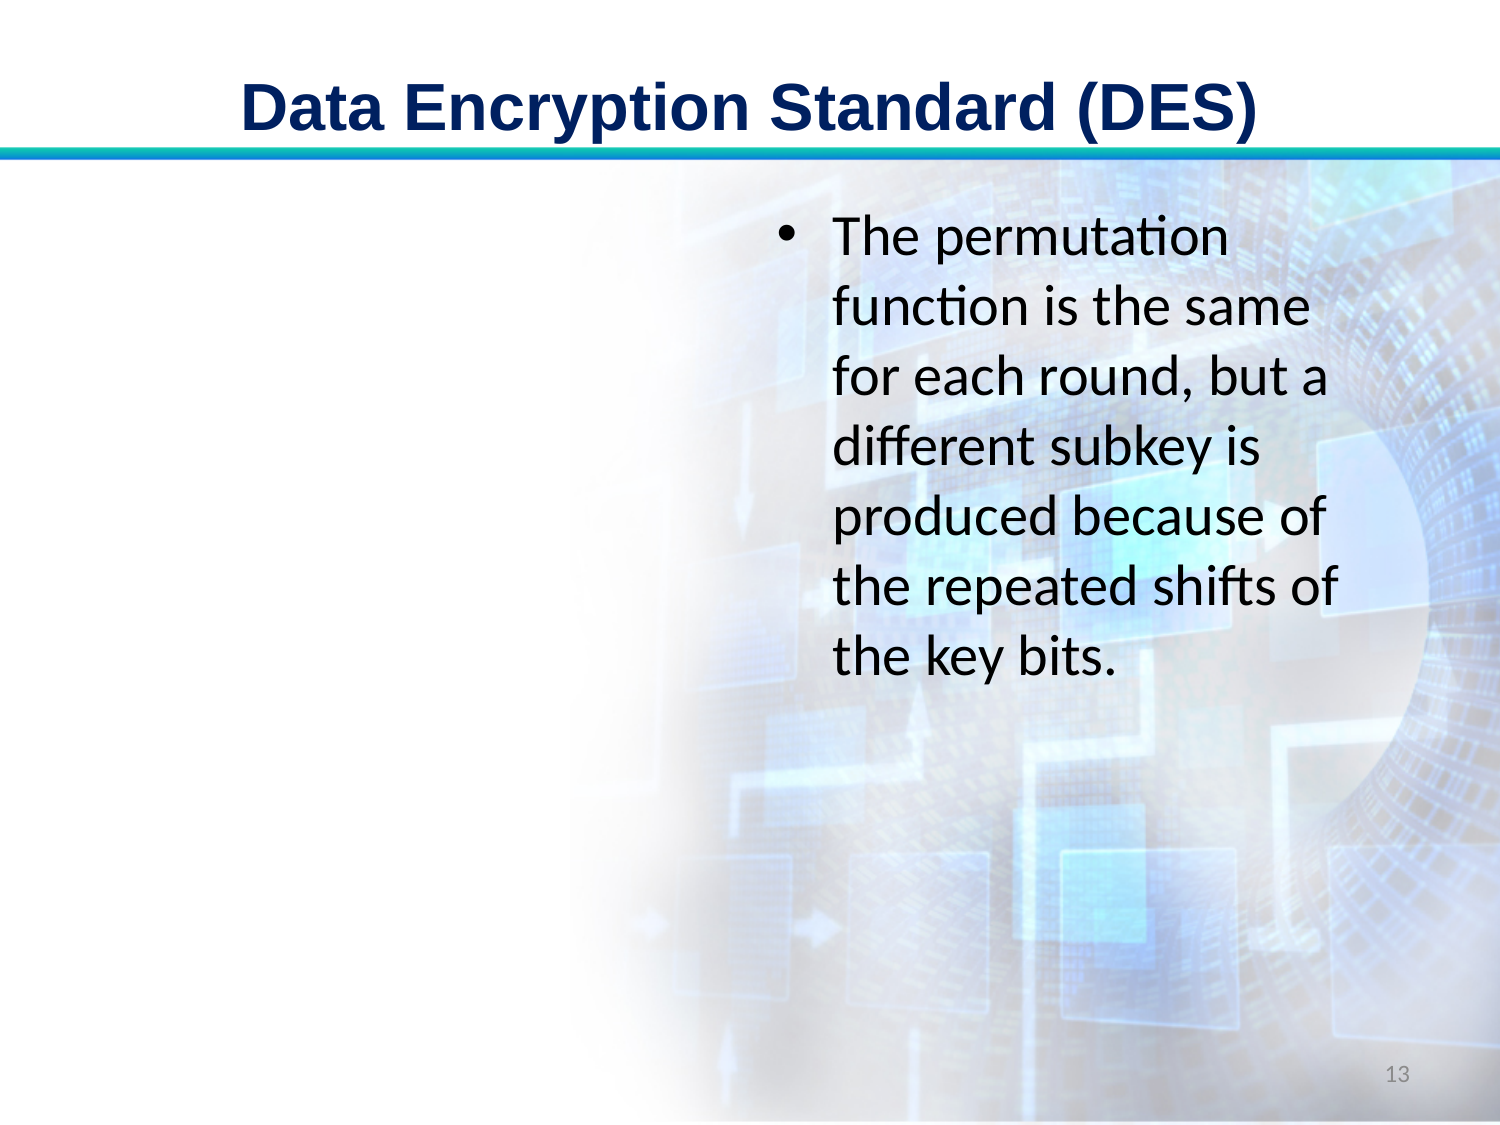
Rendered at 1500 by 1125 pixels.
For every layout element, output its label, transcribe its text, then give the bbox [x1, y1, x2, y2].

picture [0, 159, 1500, 1125]
title Data Encryption Standard (DES) [75, 30, 1425, 178]
picture [0, 0, 1500, 154]
slide_number 13 [1074, 1042, 1425, 1103]
list The permutation function is the same for each round, but a different subkey is produced because of the repeated shifts of the key bits. [761, 189, 1383, 1007]
